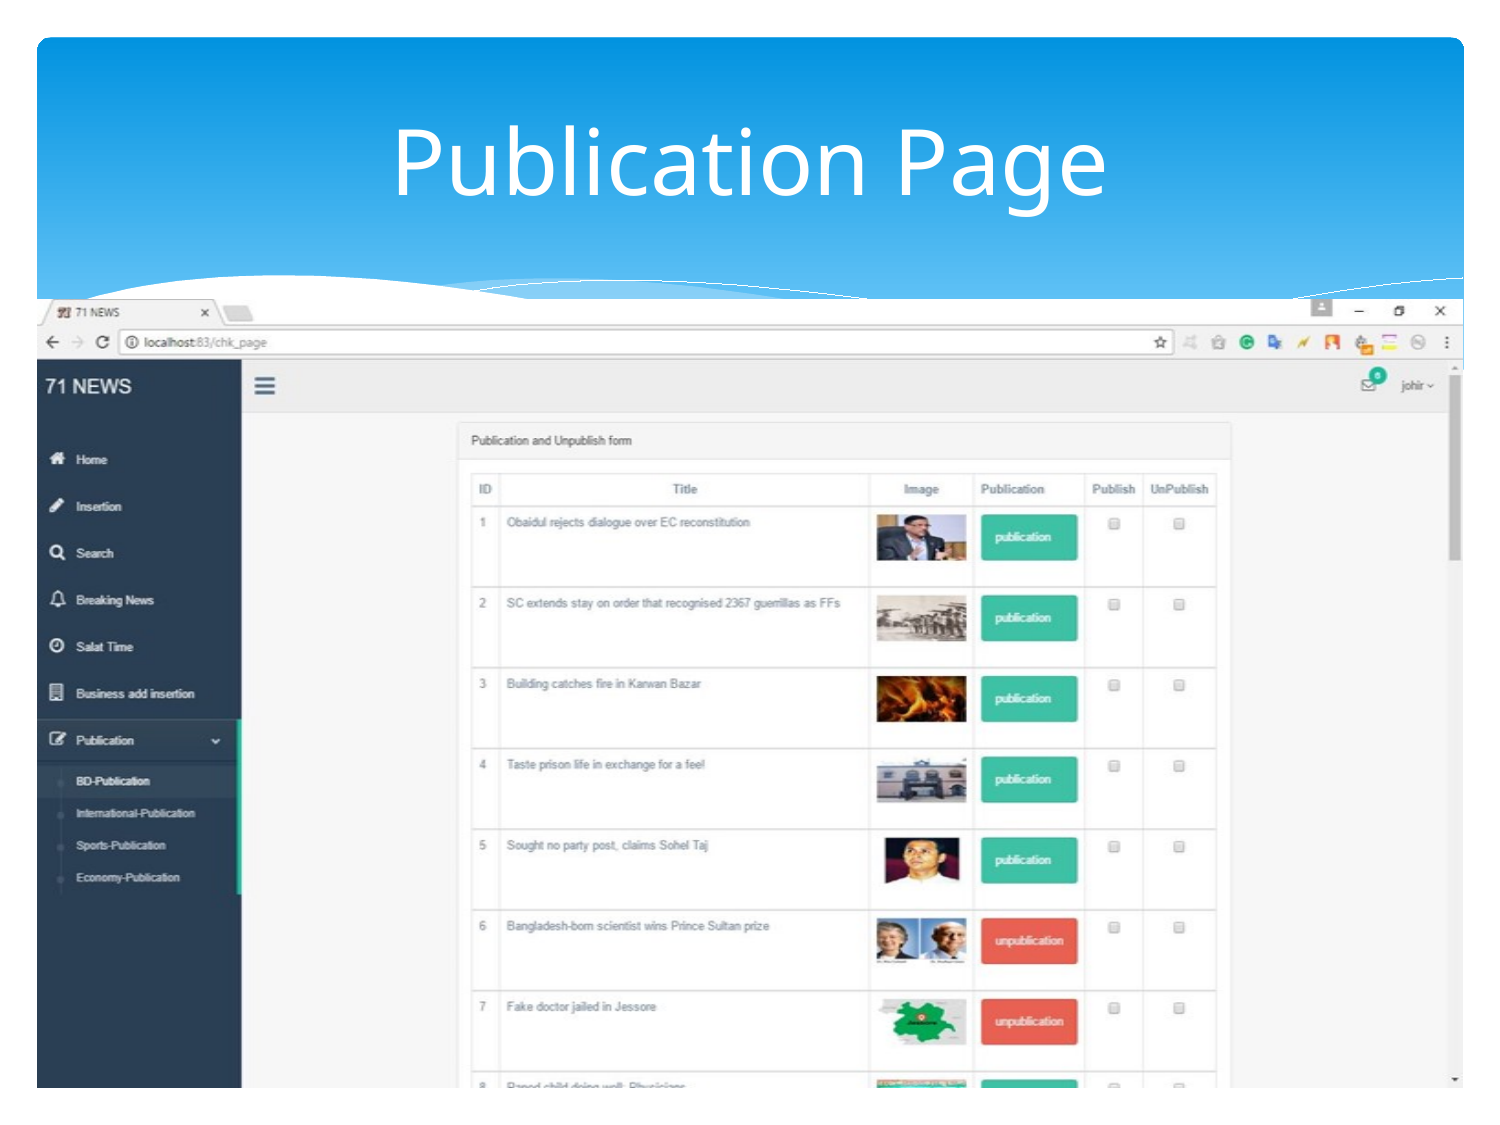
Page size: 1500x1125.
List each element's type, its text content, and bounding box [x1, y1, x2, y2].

picture [37, 299, 1463, 1088]
title Publication Page [75, 55, 1425, 261]
